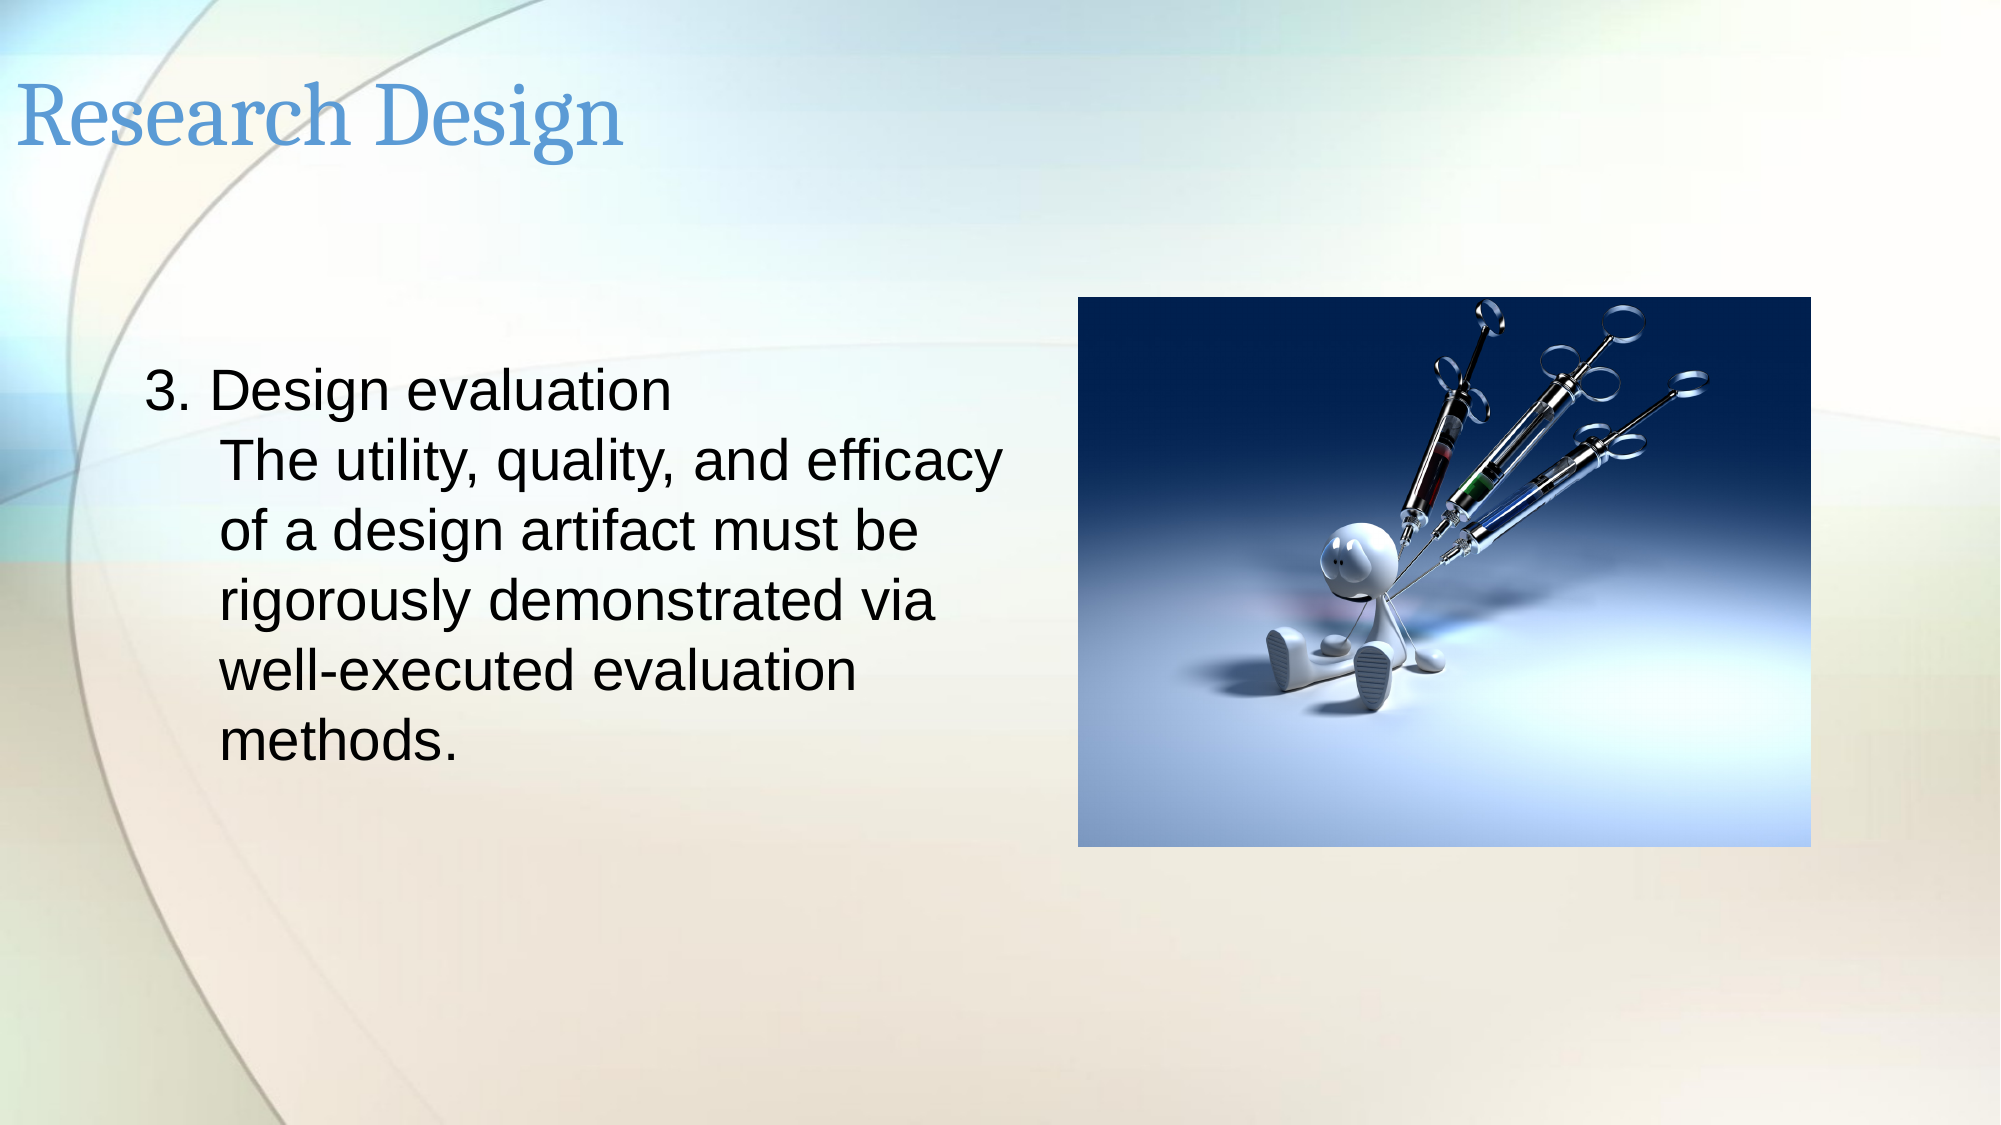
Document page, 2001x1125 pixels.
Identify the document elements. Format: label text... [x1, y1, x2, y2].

title Research Design [0, 0, 1482, 218]
list 3. Design evaluation The utility, quality, and efficacy of a design artifact must be rigorously demonstrated via well-executed evaluation methods. [129, 236, 1027, 889]
picture [0, 0, 2001, 1125]
